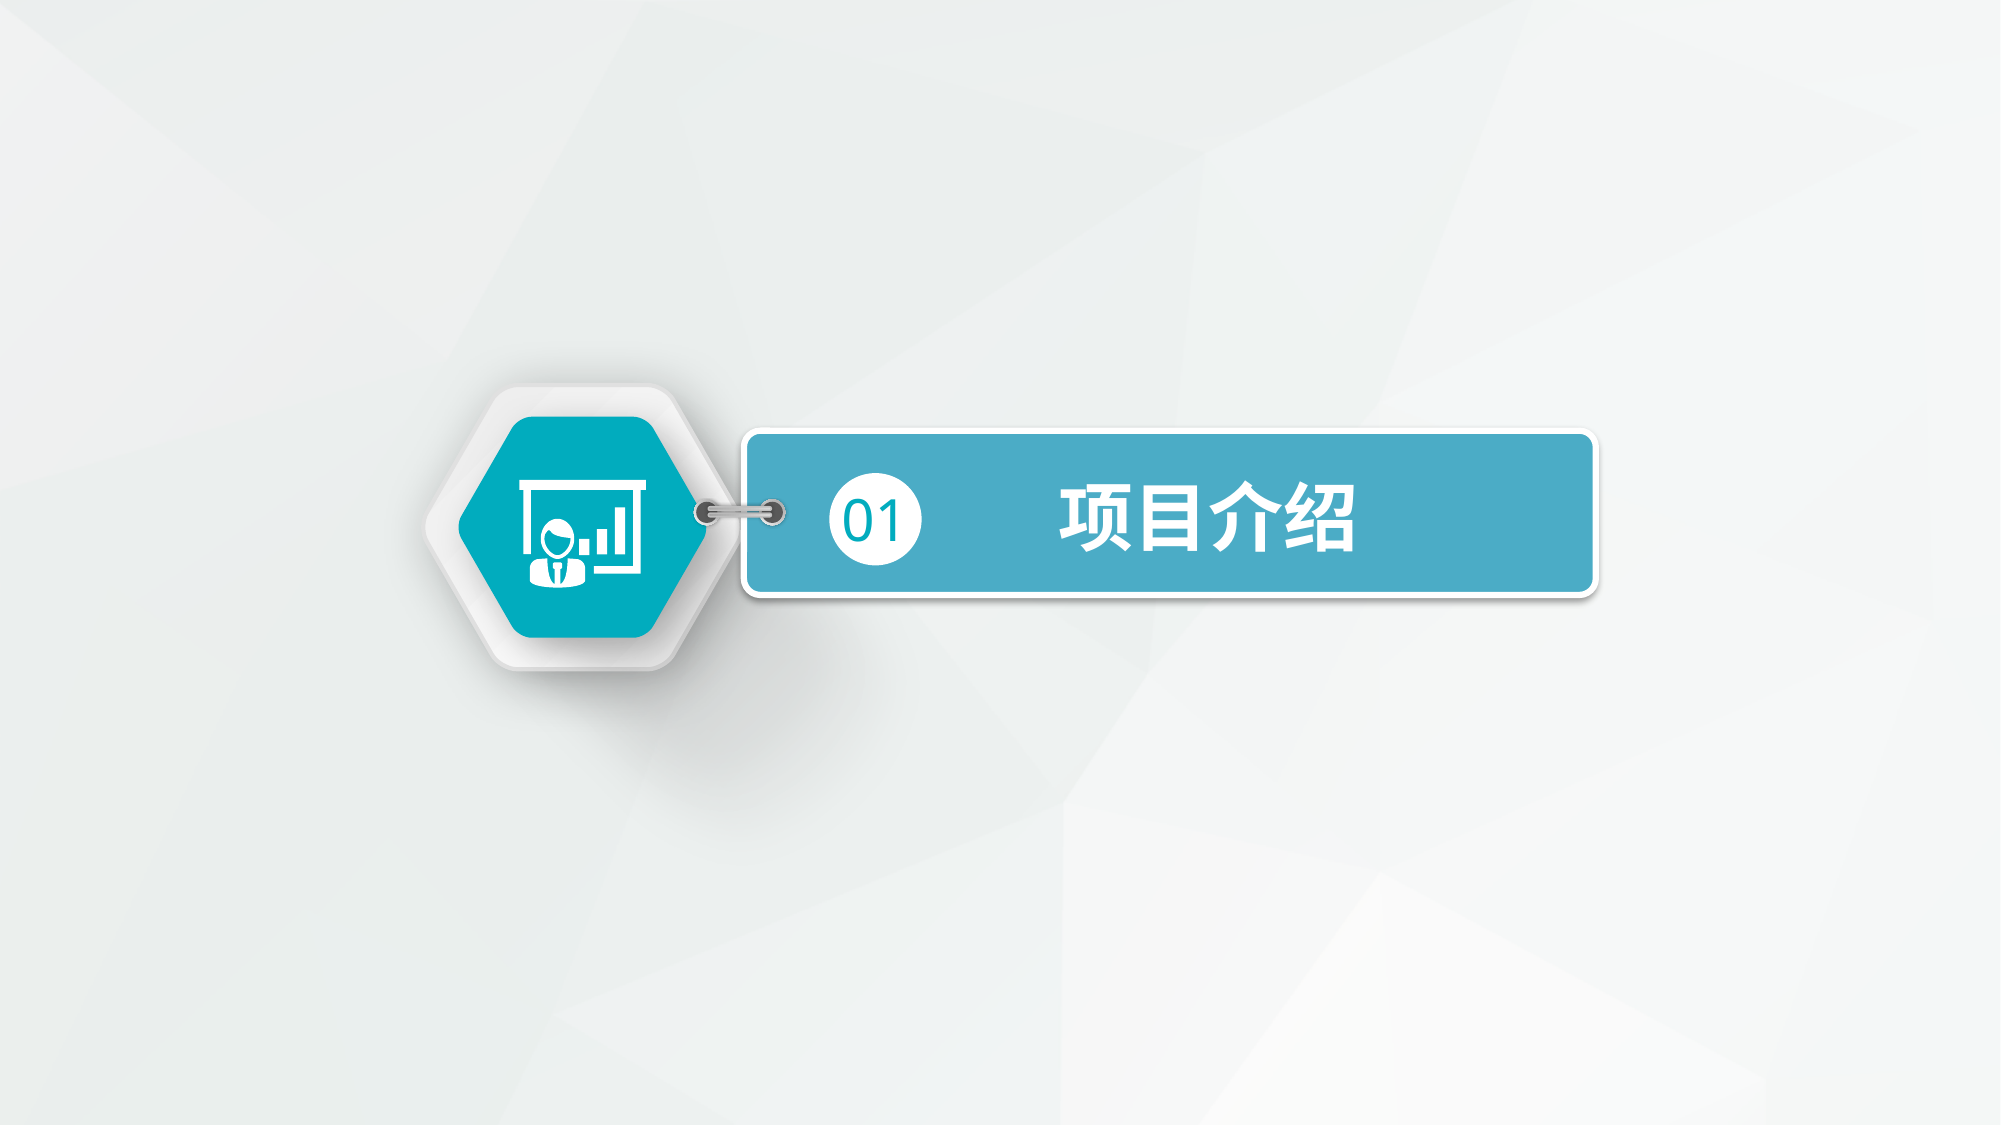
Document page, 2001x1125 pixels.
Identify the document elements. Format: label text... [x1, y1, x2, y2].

text_box 项目介绍 [921, 462, 1497, 568]
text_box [759, 499, 786, 526]
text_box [708, 506, 772, 518]
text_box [421, 341, 876, 908]
text_box [879, 427, 1599, 599]
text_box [693, 499, 720, 526]
picture [0, 0, 2001, 1125]
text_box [825, 472, 925, 566]
